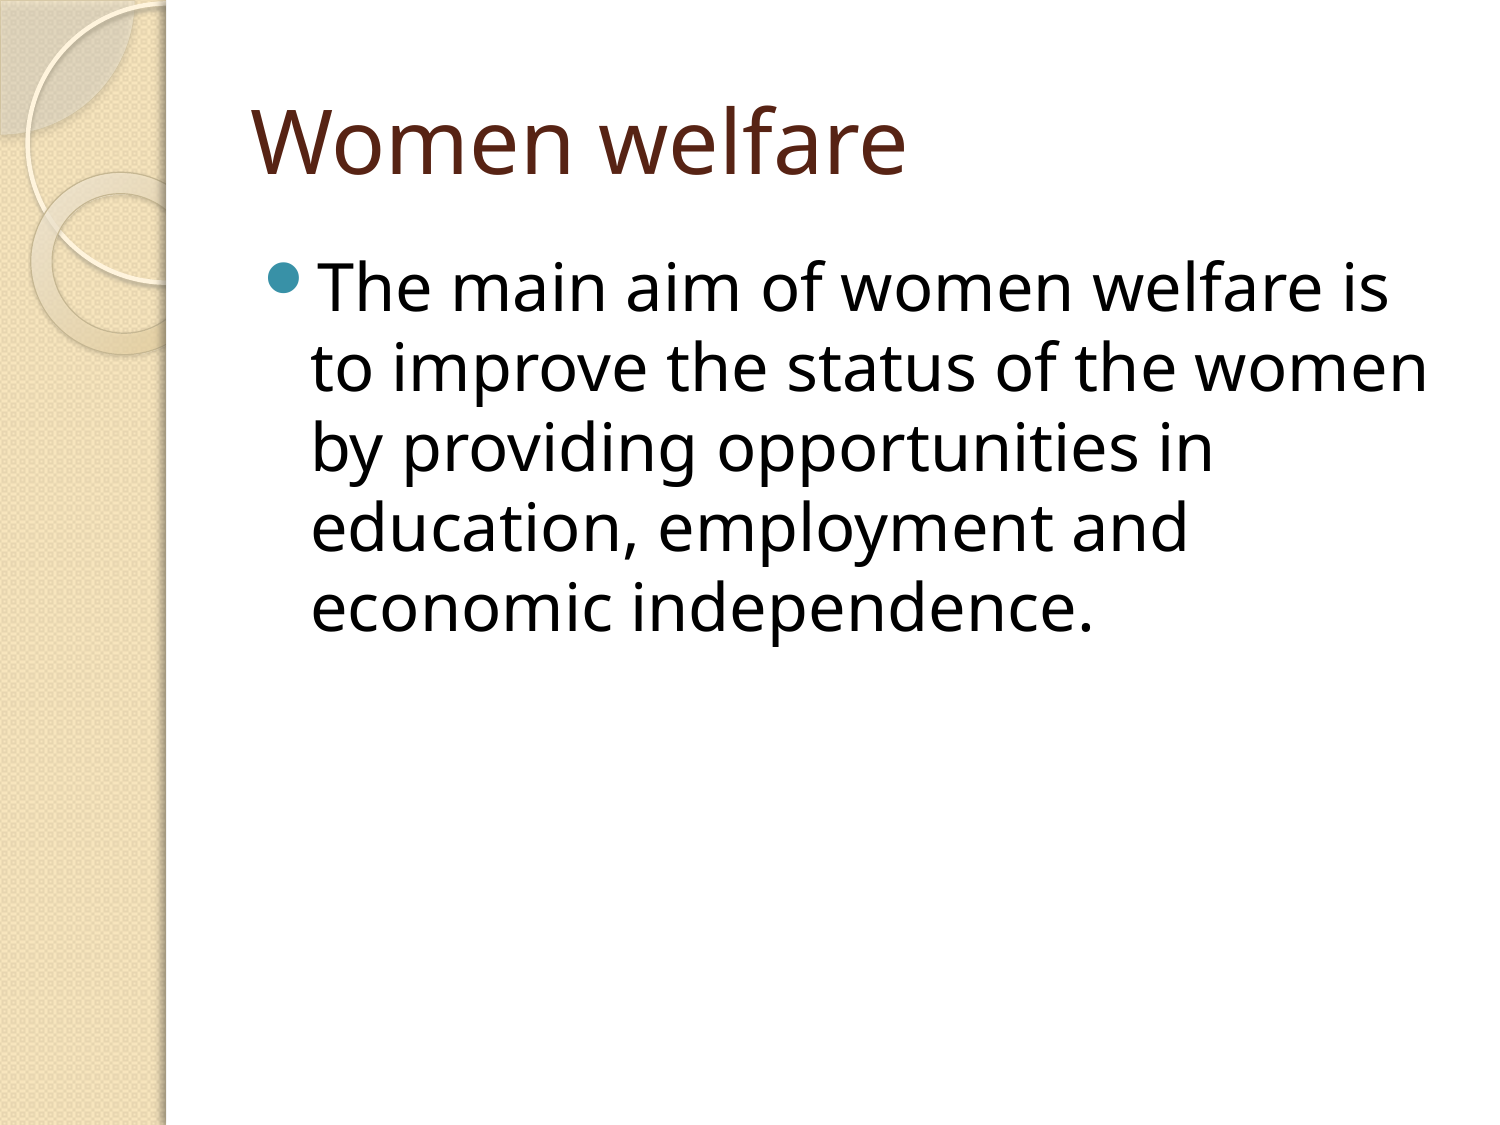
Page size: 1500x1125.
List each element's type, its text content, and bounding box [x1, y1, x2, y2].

list The main aim of women welfare is to improve the status of the women by providing opportunities in education, employment and economic independence. [235, 237, 1466, 1025]
title Women welfare [235, 45, 1466, 233]
